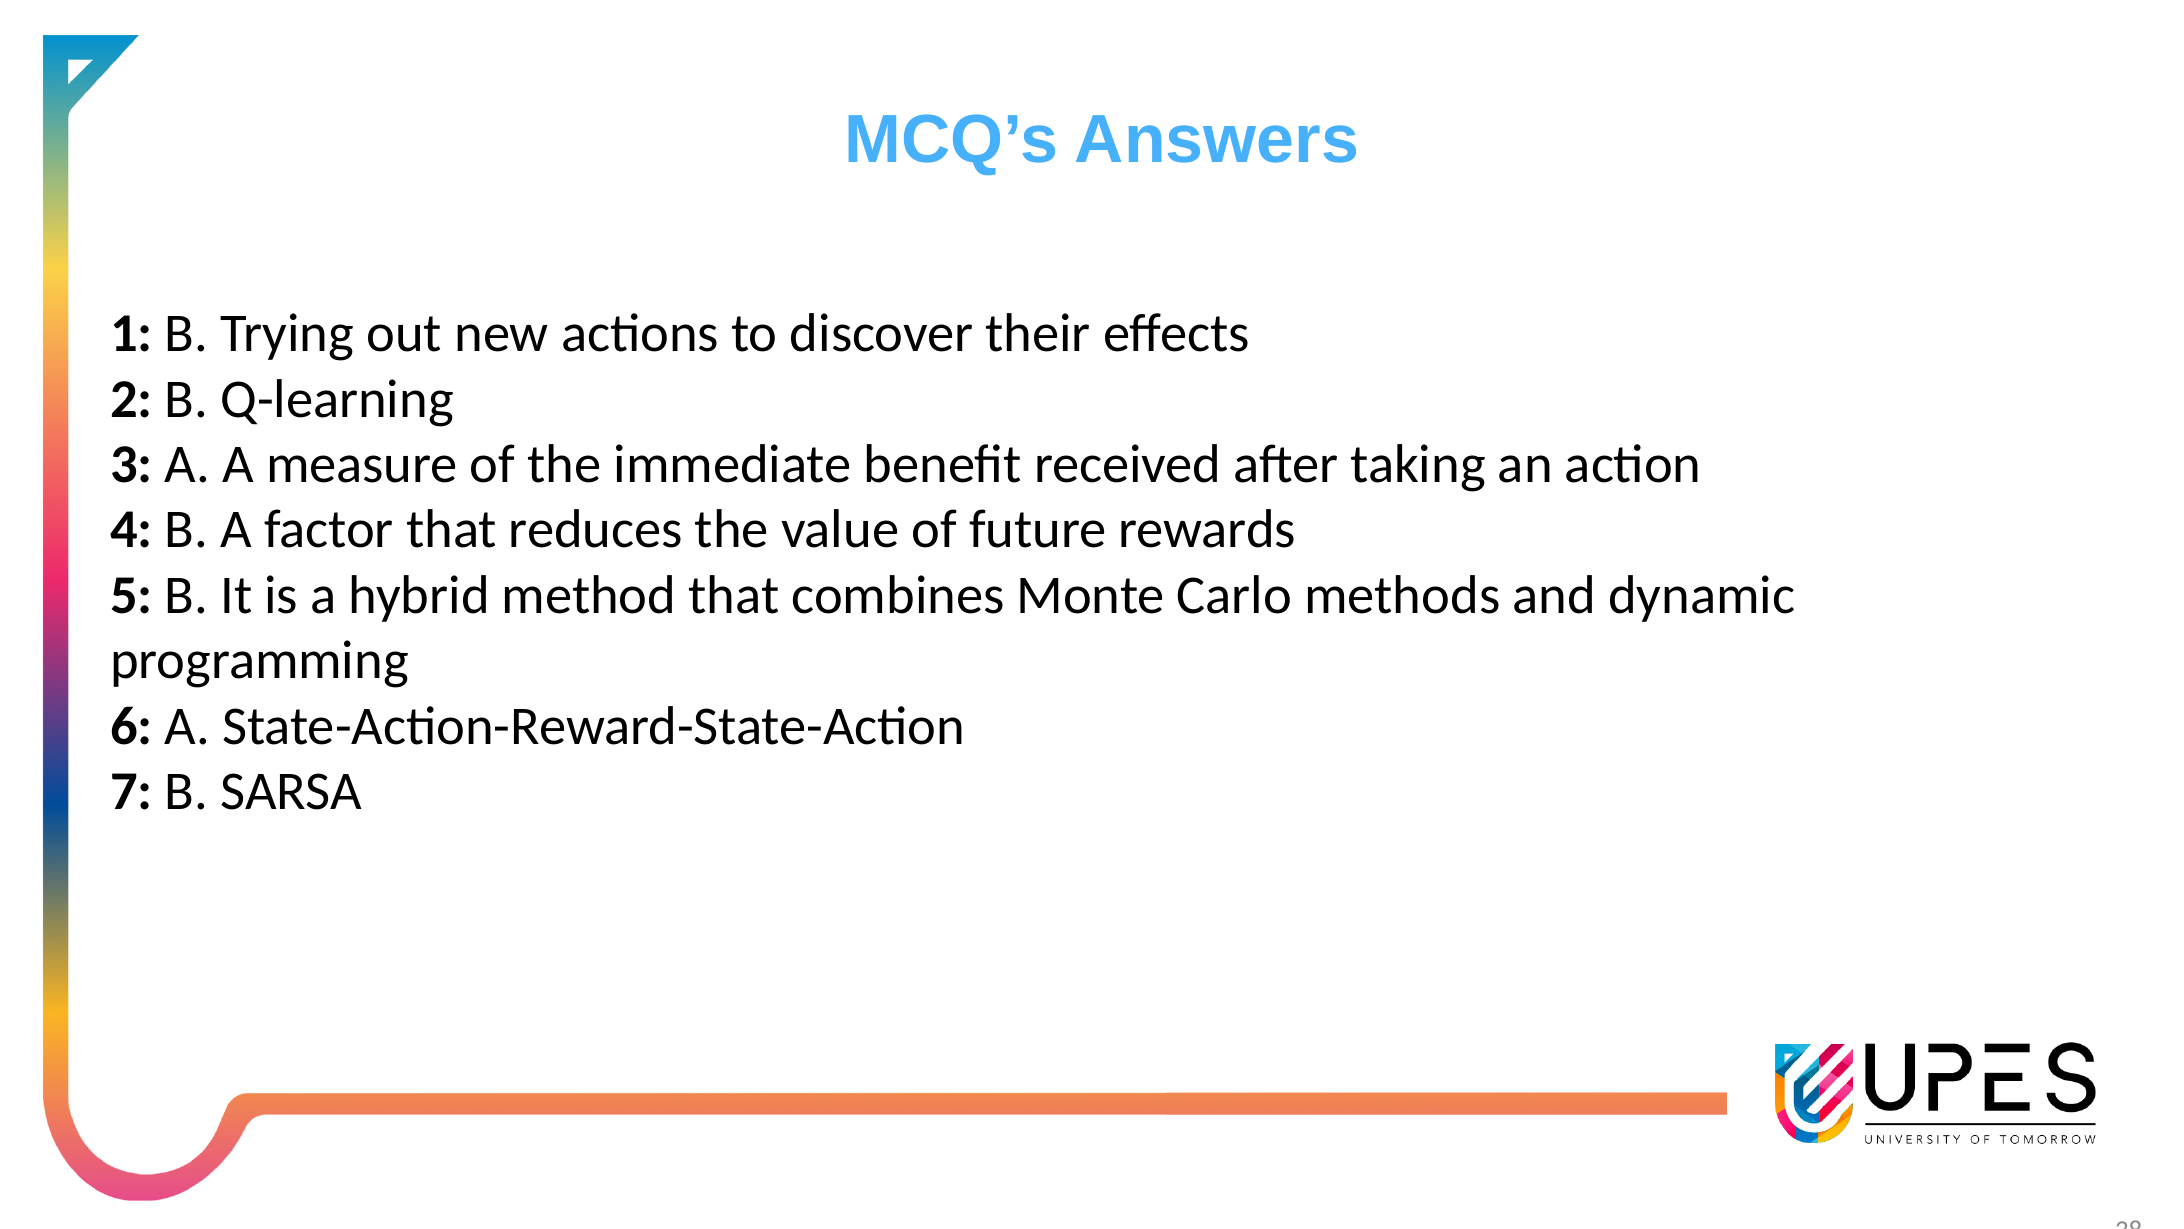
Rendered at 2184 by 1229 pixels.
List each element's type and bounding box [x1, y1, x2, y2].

list [0, 0, 2184, 1229]
